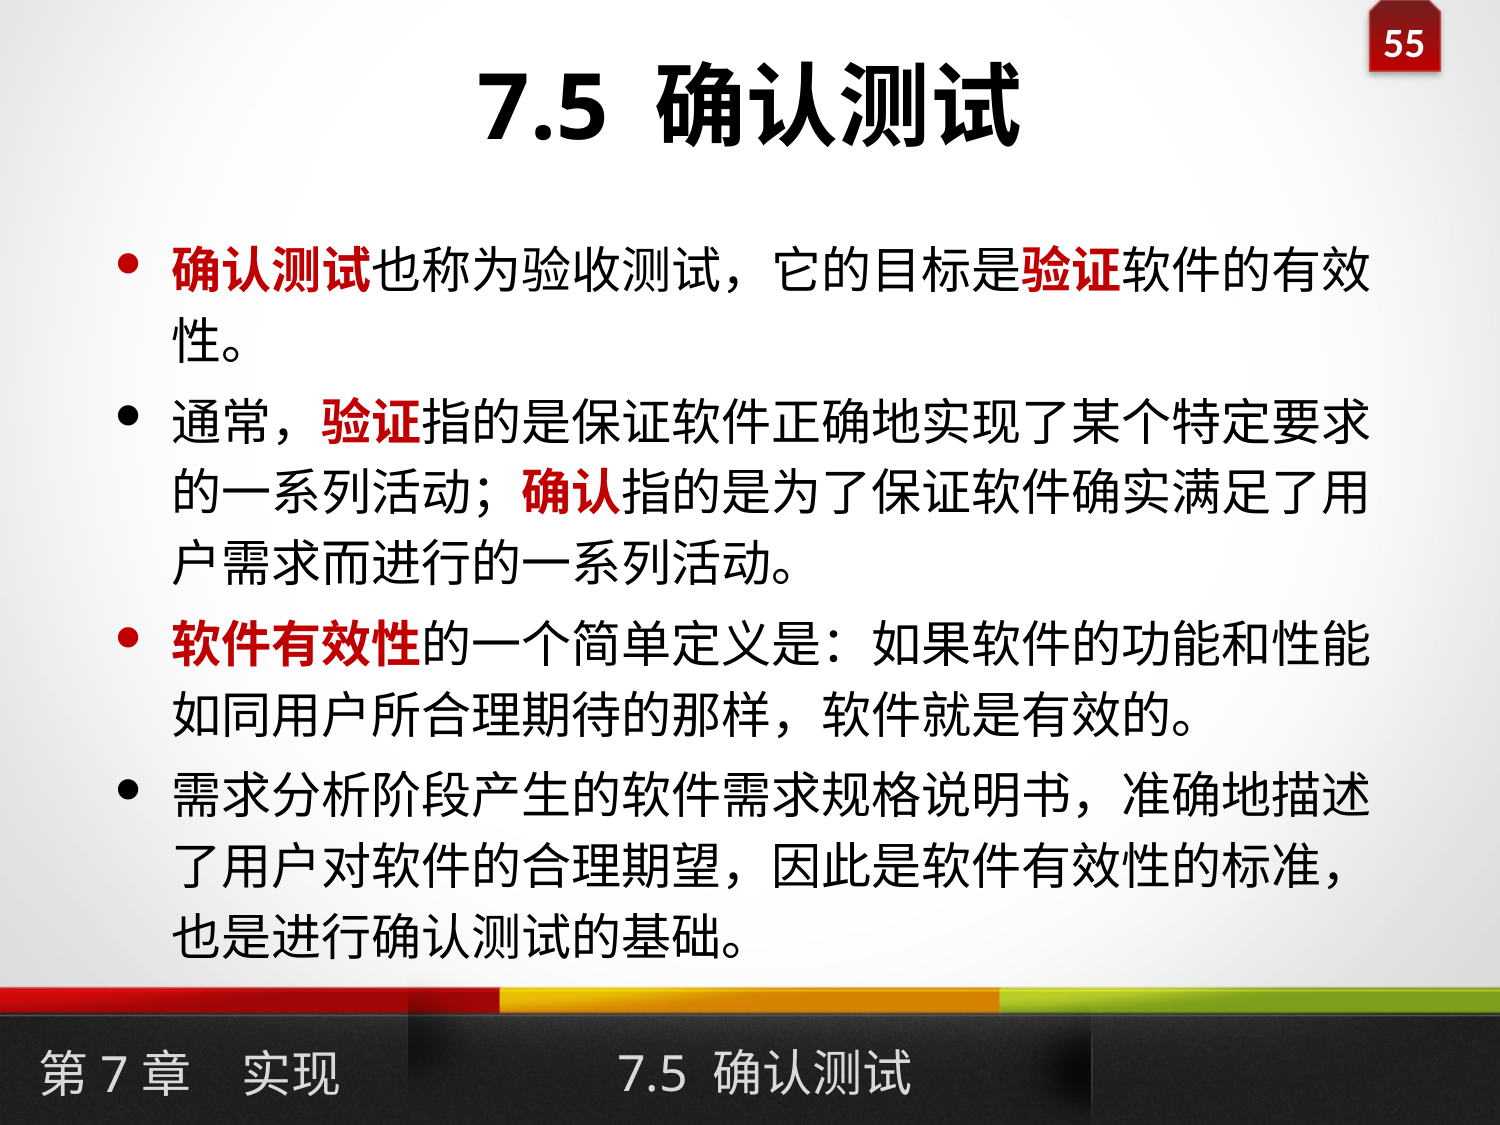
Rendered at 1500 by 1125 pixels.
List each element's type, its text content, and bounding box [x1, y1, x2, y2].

list 确认测试也称为验收测试，它的目标是验证软件的有效性。 通常，验证指的是保证软件正确地实现了某个特定要求的一系列活动；确认指的是为了保证软件确实满足了用户需求而进行的一系列活动。 软件有效性的一个简单定义是：如果软件的功能和性能如同用户所合理期待的那样，软件就是有效的。 需求分析阶段产生的软件需求规格说明书，准确地描述了用户对软件的合理期望，因此是软件有效性的标准，也是进行确认测试的基础。 [100, 220, 1424, 988]
picture [0, 0, 1500, 1125]
text_box 第7章 实现 [0, 1033, 380, 1112]
title 7.5 确认测试 [75, 8, 1425, 197]
text_box 7.5 确认测试 [458, 1032, 1073, 1111]
